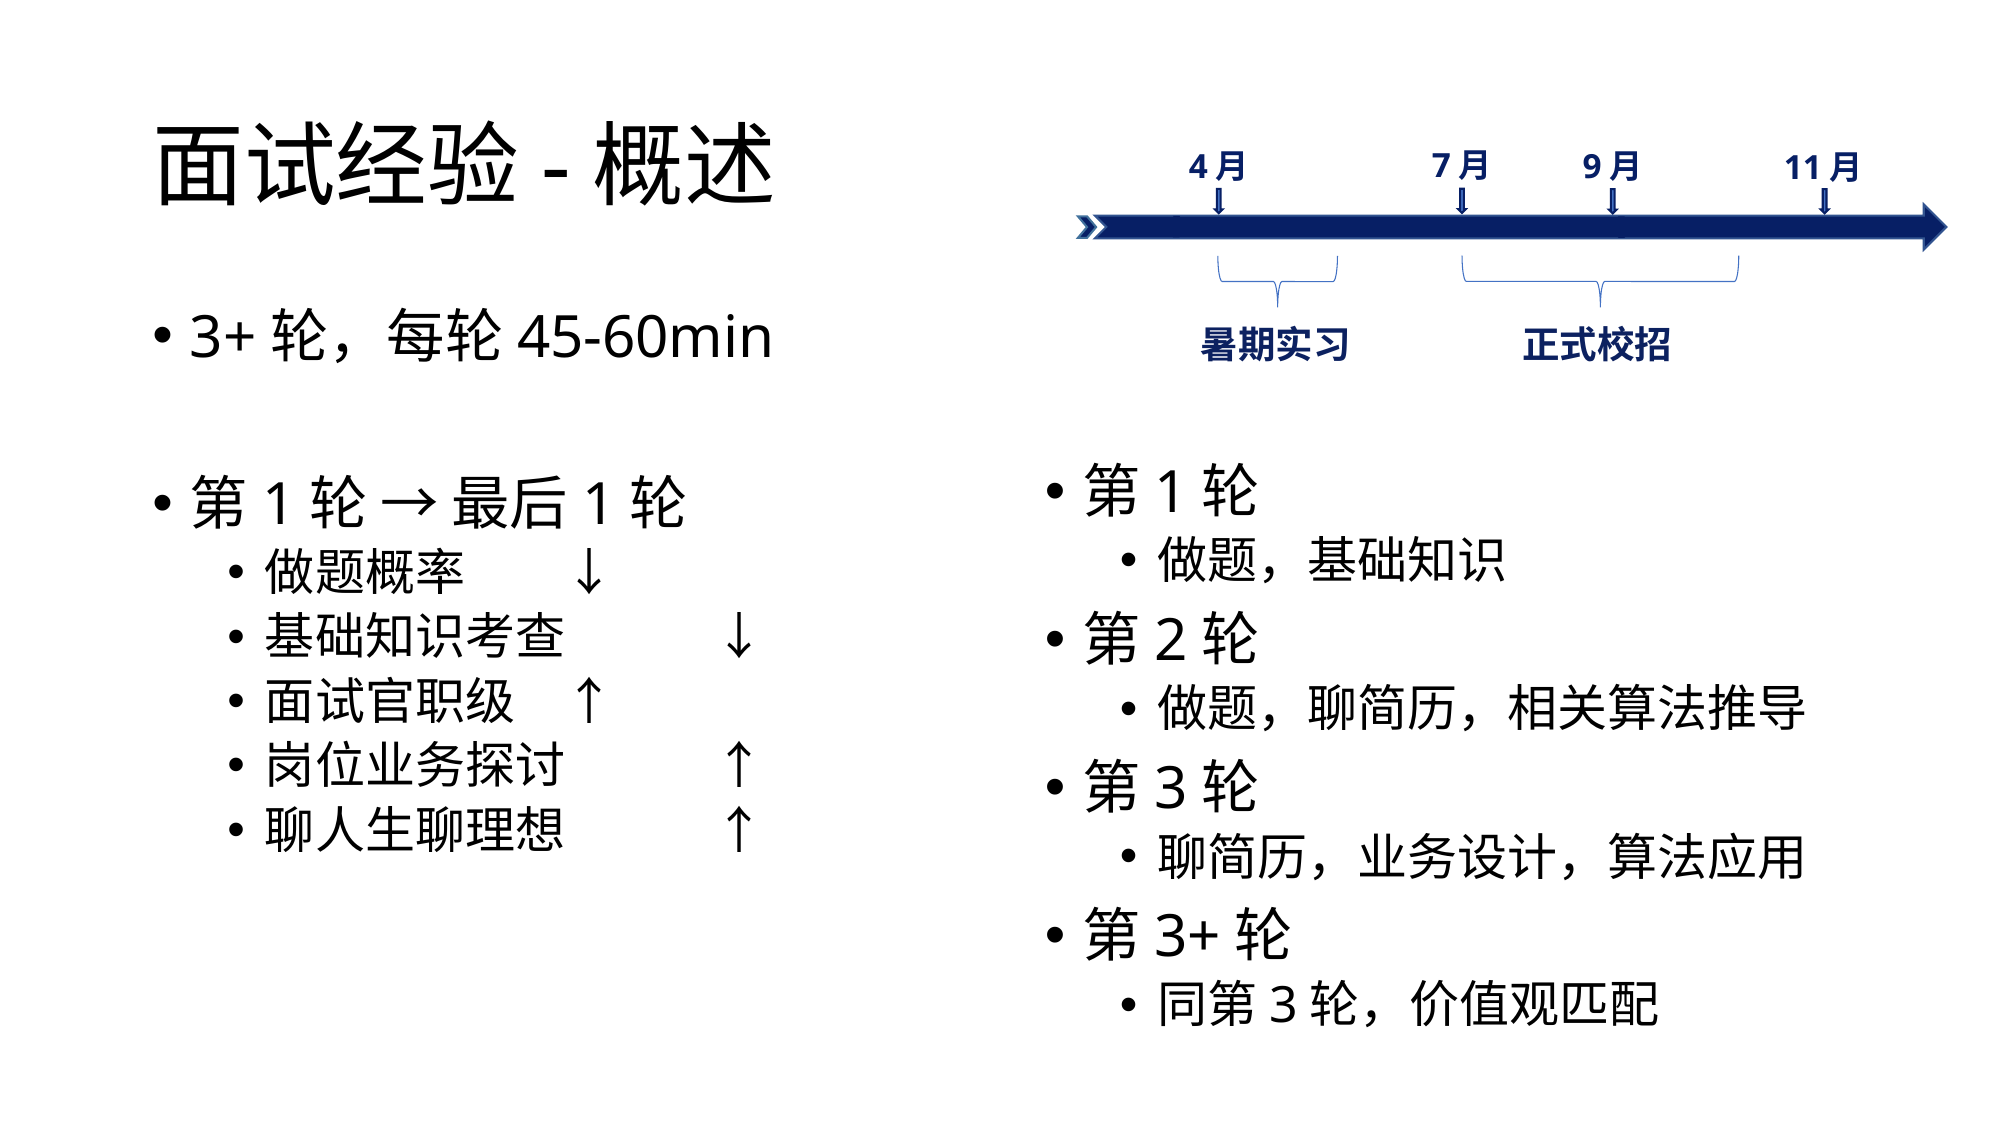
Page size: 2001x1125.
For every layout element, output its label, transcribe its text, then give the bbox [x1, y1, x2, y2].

text_box 第1轮 做题，基础知识 第2轮 做题，聊简历，相关算法推导 第3轮 聊简历，业务设计，算法应用 第3+轮 同第3轮，价值观匹配 [1029, 454, 1882, 1066]
text_box [1217, 255, 1338, 308]
text_box 暑期实习 [1185, 313, 1372, 373]
text_box [1462, 255, 1739, 308]
list 3+轮，每轮45-60min 第1轮 → 最后1轮 做题概率 ↓ 基础知识考查 ↓ 面试官职级 ↑ 岗位业务探讨 ↑ 聊人生聊理想 ↑ [137, 299, 943, 1066]
text_box 正式校招 [1507, 313, 1694, 373]
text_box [1077, 137, 1947, 250]
title 面试经验-概述 [137, 59, 1863, 278]
